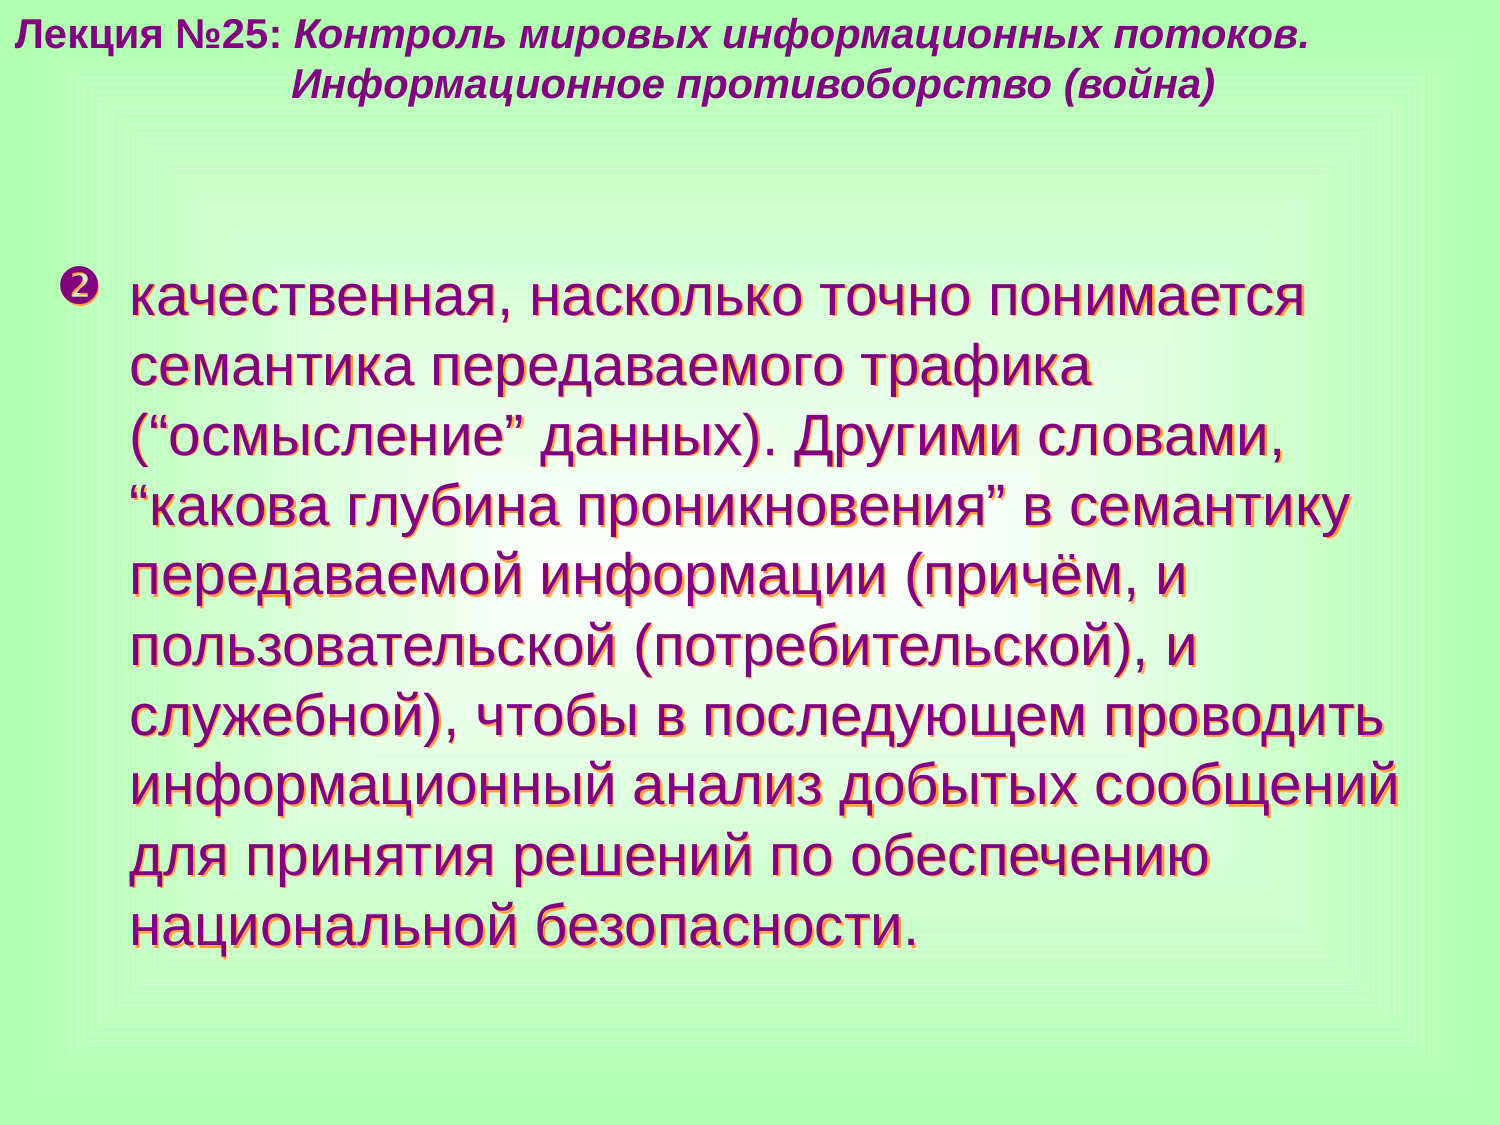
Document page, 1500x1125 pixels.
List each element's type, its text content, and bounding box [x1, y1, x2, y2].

text_box качественная, насколько точно понимается семантика передаваемого трафика (“осмысление” данных). Другими словами, “какова глубина проникновения” в семантику передаваемой информации (причём, и пользовательской (потребительской), и служебной), чтобы в последующем проводить информационный анализ добытых сообщений для принятия решений по обеспечению национальной безопасности. [41, 249, 1459, 964]
text_box Лекция №25: Контроль мировых информационных потоков. Информационное противоборство (война) [0, 0, 1500, 115]
